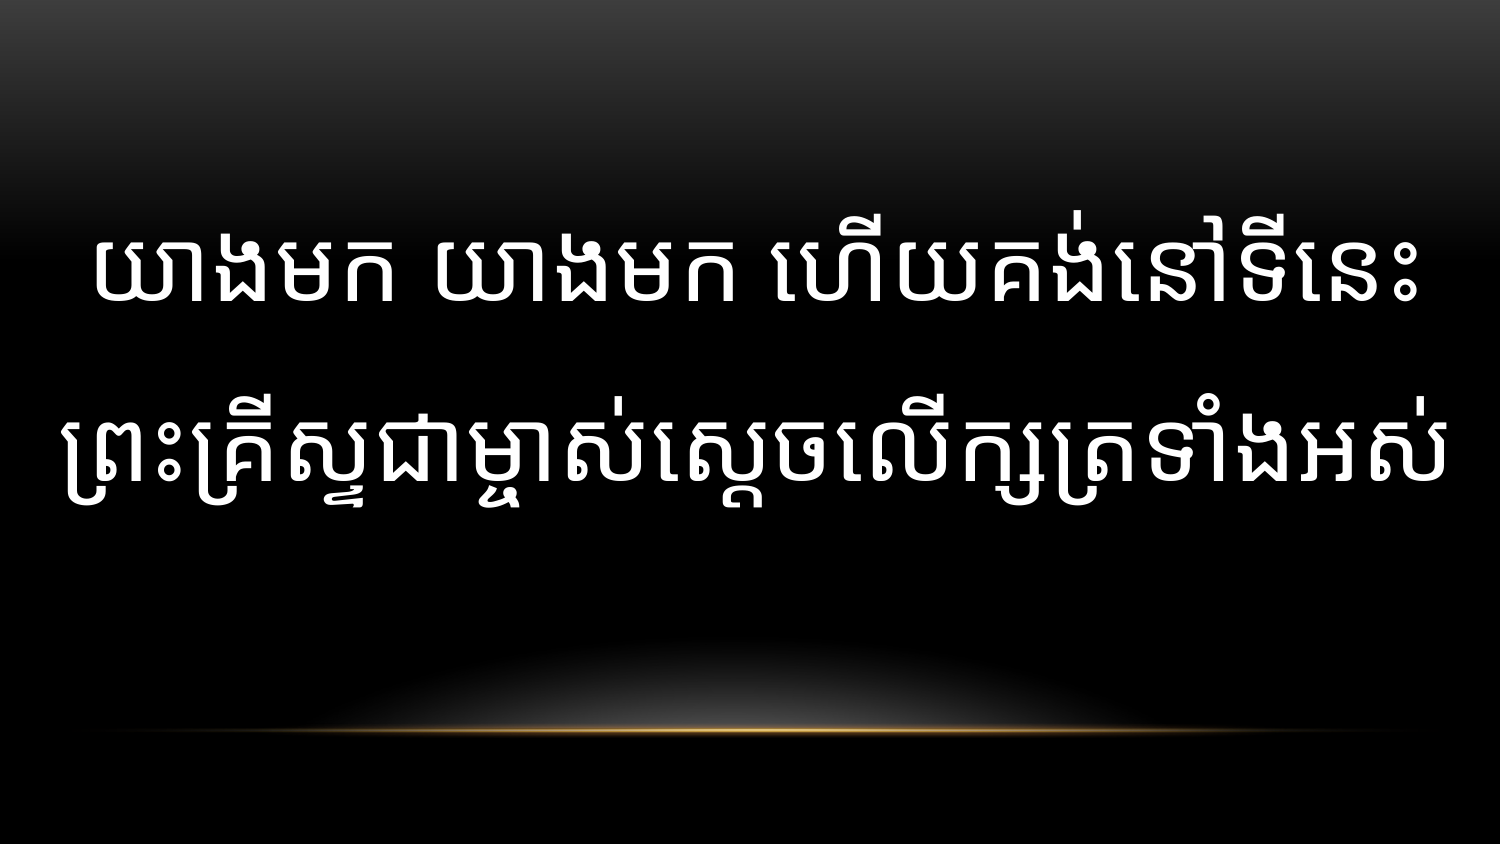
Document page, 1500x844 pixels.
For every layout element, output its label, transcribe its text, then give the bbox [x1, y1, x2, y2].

picture [0, 0, 1500, 134]
text_box យាងមក យាងមក ហើយគង់នៅទីនេះ ព្រះគ្រីស្ទជាម្ចាស់ស្តេចលើក្សត្រទាំងអស់ [0, 134, 1500, 509]
picture [0, 509, 1500, 844]
